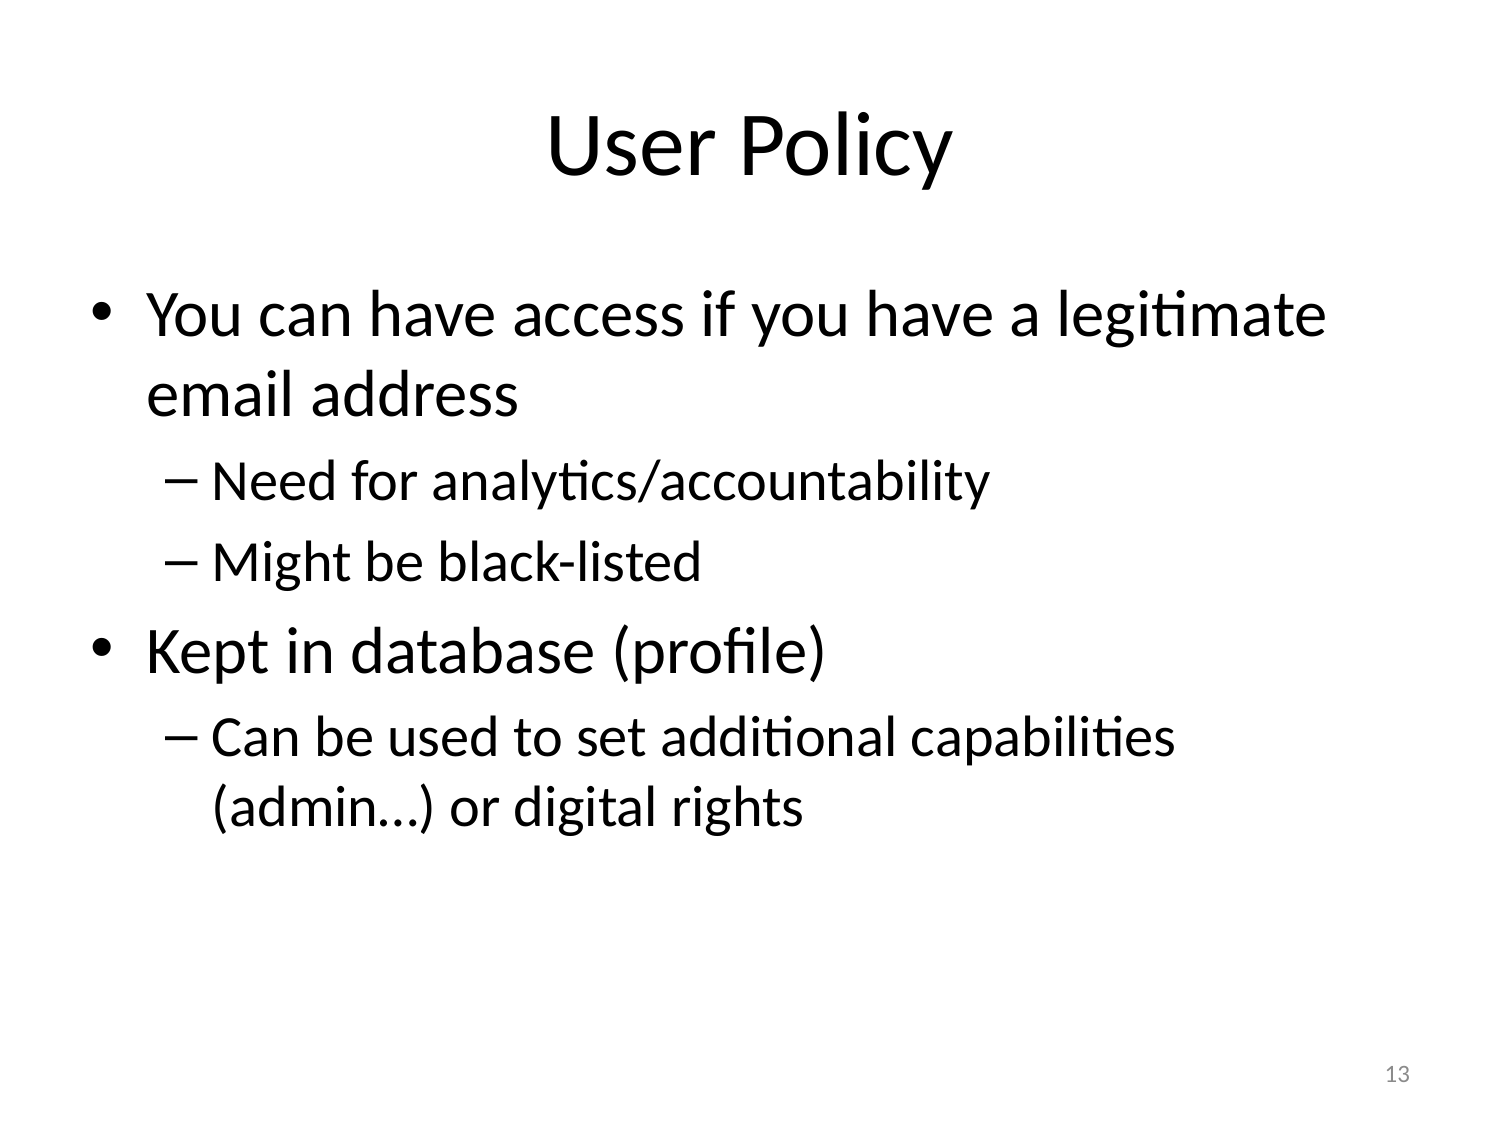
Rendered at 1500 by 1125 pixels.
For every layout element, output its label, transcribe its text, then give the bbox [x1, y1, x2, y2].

title User Policy [75, 45, 1425, 233]
slide_number 13 [1074, 1042, 1425, 1103]
list You can have access if you have a legitimate email address Need for analytics/accountability Might be black-listed Kept in database (profile) Can be used to set additional capabilities (admin…) or digital rights [75, 262, 1425, 1005]
